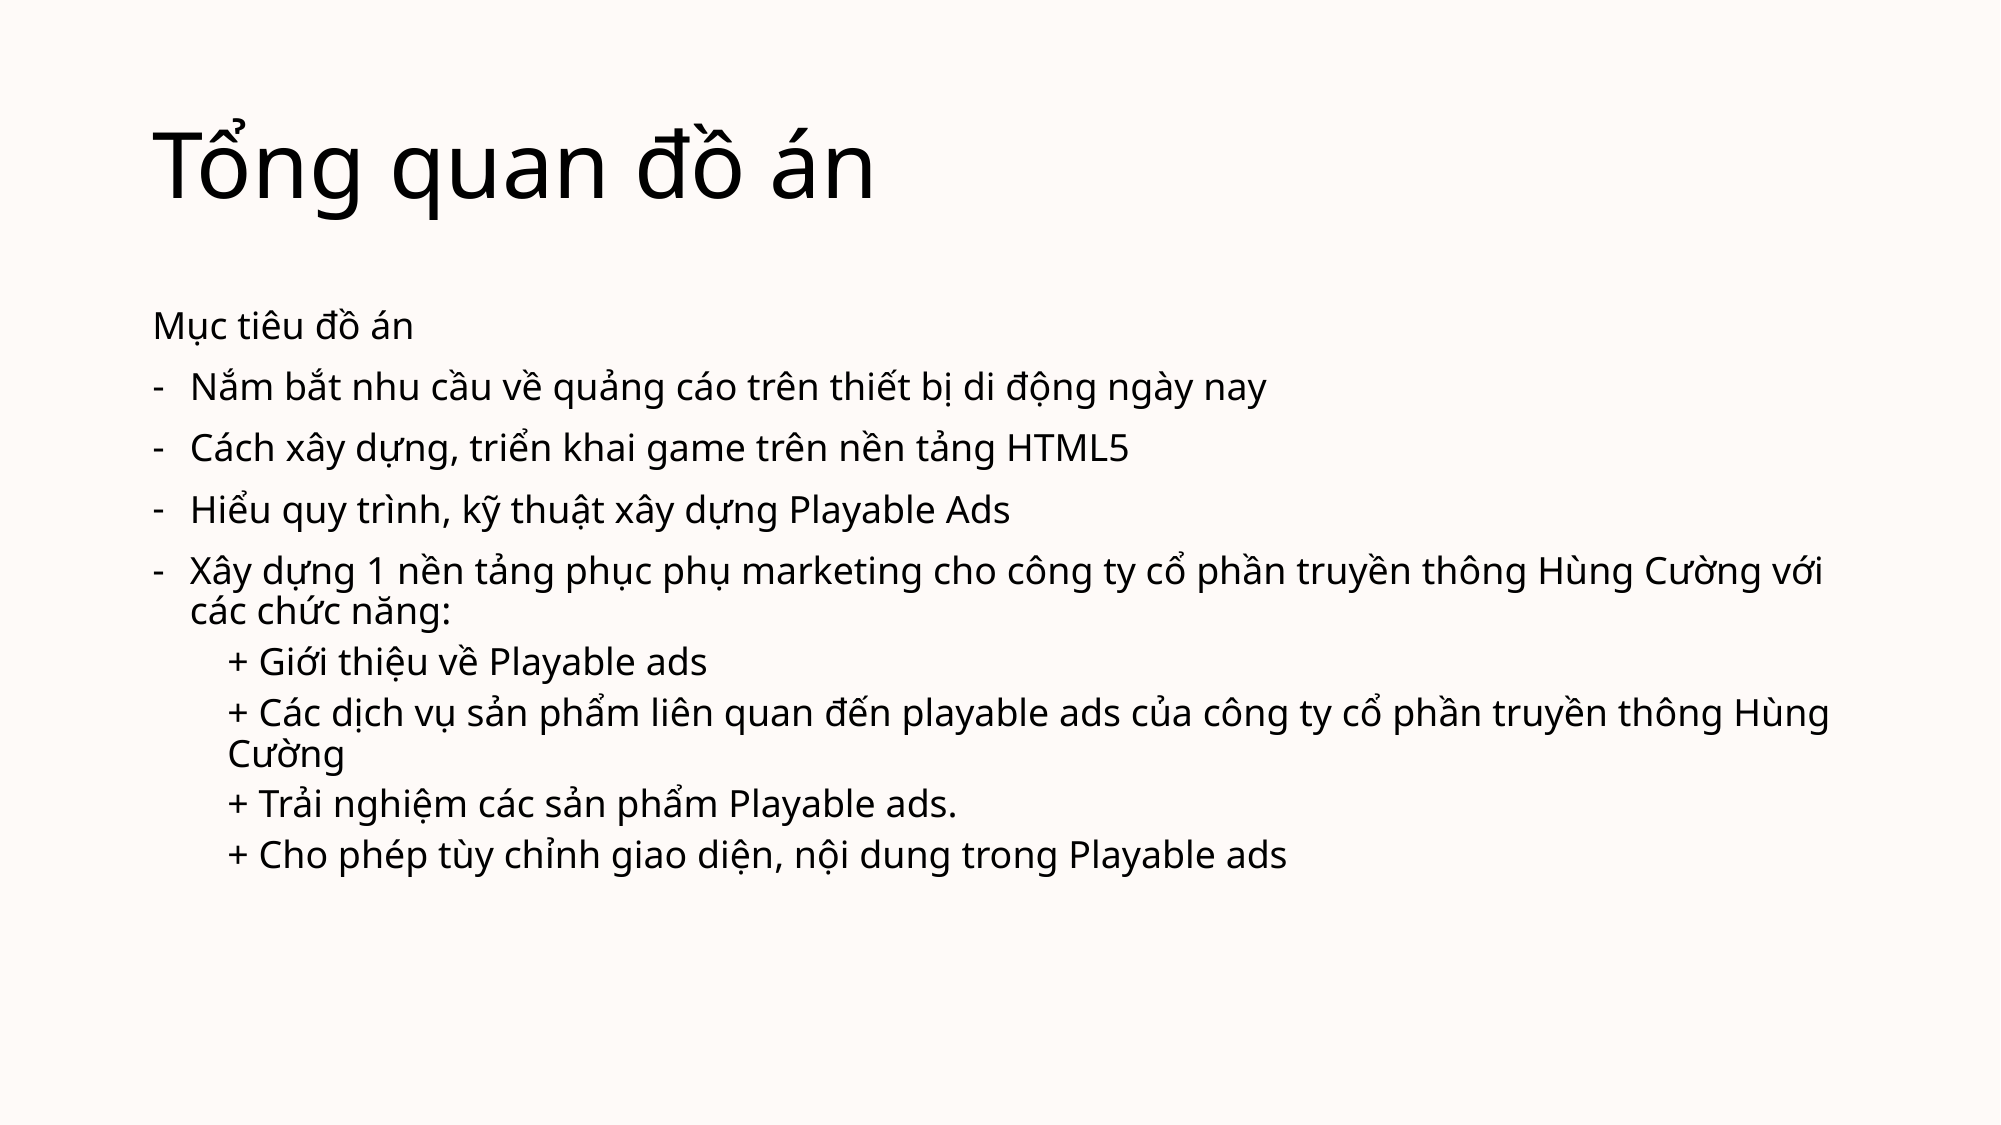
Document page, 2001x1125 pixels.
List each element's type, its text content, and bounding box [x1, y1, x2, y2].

list Mục tiêu đồ án Nắm bắt nhu cầu về quảng cáo trên thiết bị di động ngày nay Cách xây dựng, triển khai game trên nền tảng HTML5 Hiểu quy trình, kỹ thuật xây dựng Playable Ads Xây dựng 1 nền tảng phục phụ marketing cho công ty cổ phần truyền thông Hùng Cường với các chức năng: + Giới thiệu về Playable ads + Các dịch vụ sản phẩm liên quan đến playable ads của công ty cổ phần truyền thông Hùng Cường + Trải nghiệm các sản phẩm Playable ads. + Cho phép tùy chỉnh giao diện, nội dung trong Playable ads [137, 299, 1863, 1014]
title Tổng quan đồ án [137, 59, 1863, 278]
